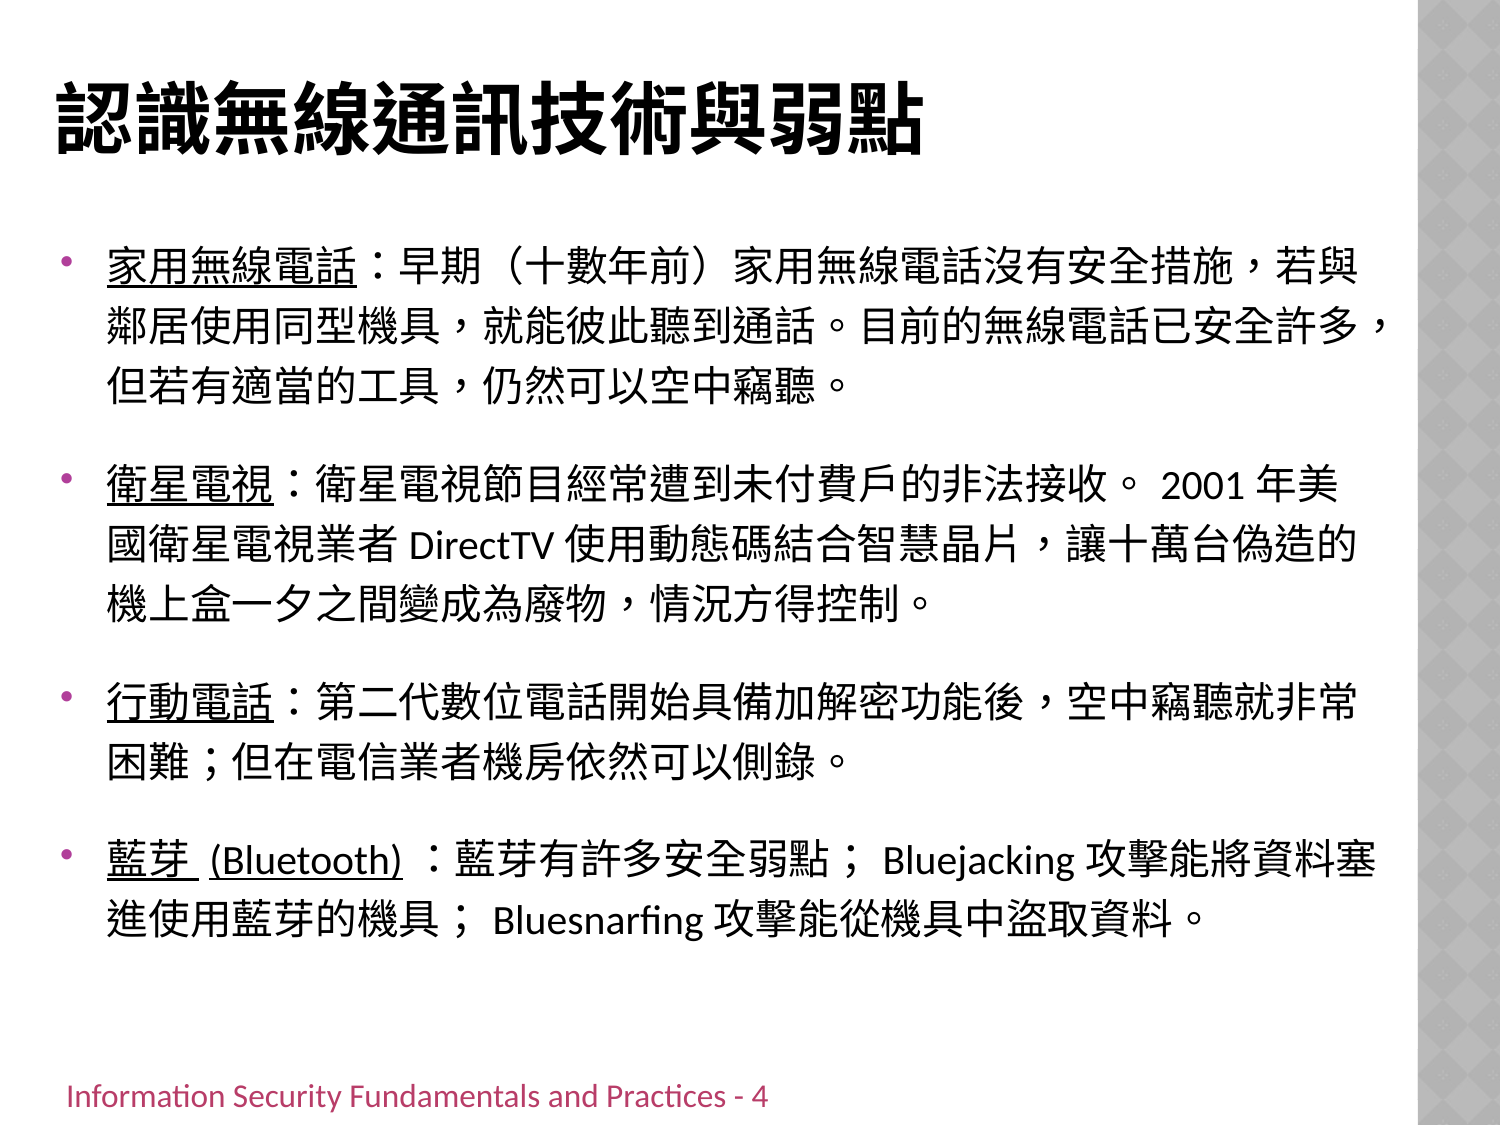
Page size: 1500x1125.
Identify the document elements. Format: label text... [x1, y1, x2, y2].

list 家用無線電話：早期（十數年前）家用無線電話沒有安全措施，若與鄰居使用同型機具，就能彼此聽到通話。目前的無線電話已安全許多，但若有適當的工具，仍然可以空中竊聽。 衛星電視：衛星電視節目經常遭到未付費戶的非法接收。2001年美國衛星電視業者DirectTV使用動態碼結合智慧晶片，讓十萬台偽造的機上盒一夕之間變成為廢物，情況方得控制。 行動電話：第二代數位電話開始具備加解密功能後，空中竊聽就非常困難；但在電信業者機房依然可以側錄。 藍芽 (Bluetooth)：藍芽有許多安全弱點；Bluejacking攻擊能將資料塞進使用藍芽的機具；Bluesnarfing攻擊能從機具中盜取資料。 [46, 222, 1395, 1059]
title 認識無線通訊技術與弱點 [46, 52, 1395, 164]
